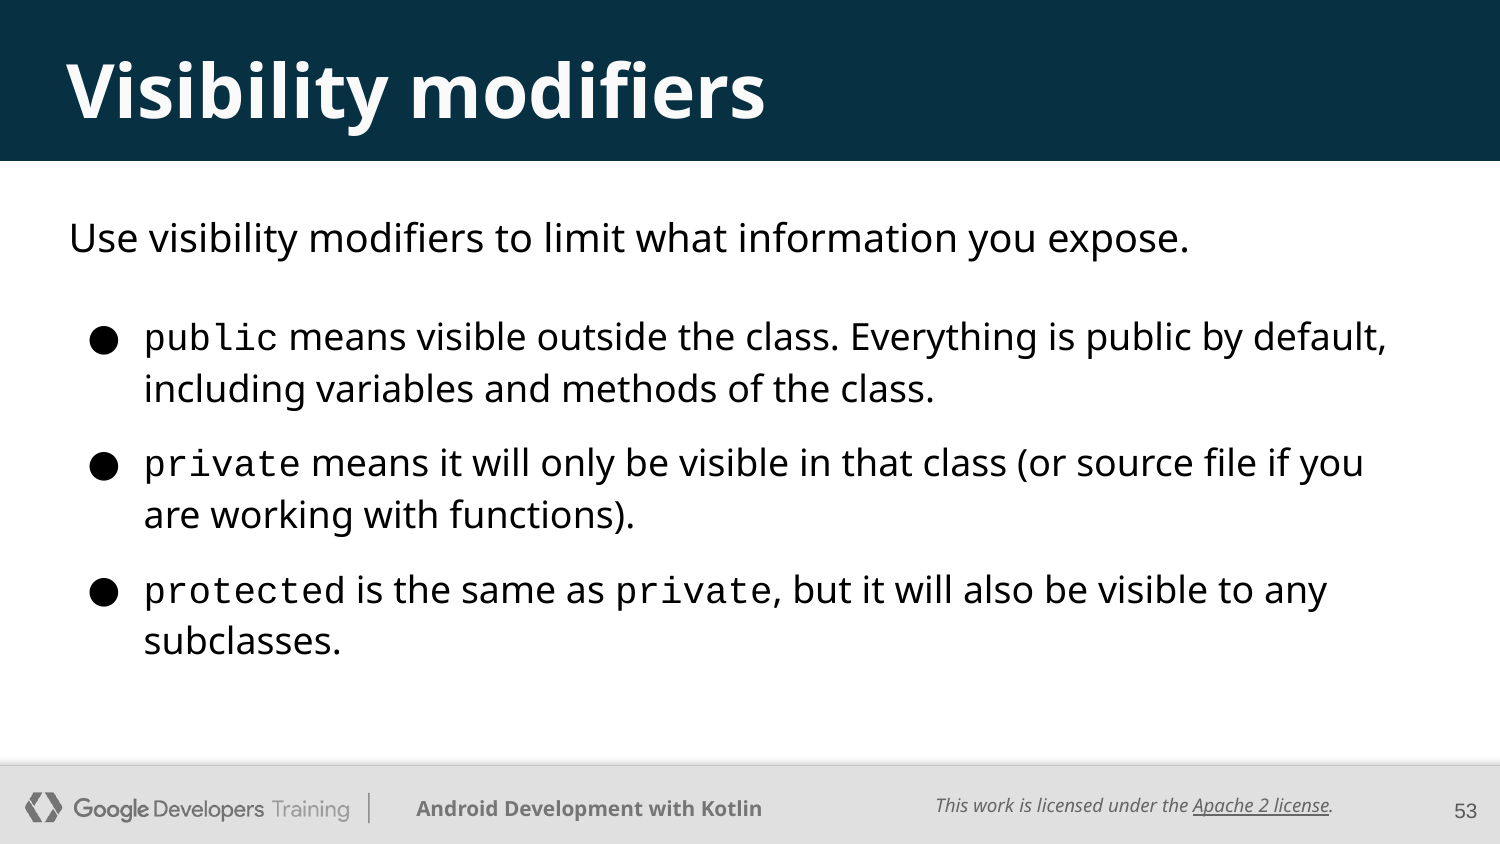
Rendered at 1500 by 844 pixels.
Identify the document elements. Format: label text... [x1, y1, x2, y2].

slide_number ‹#› [1402, 777, 1493, 842]
title Visibility modifiers [51, 28, 1449, 122]
picture [0, 161, 1500, 844]
list Use visibility modifiers to limit what information you expose. public means visible outside the class. Everything is public by default, including variables and methods of the class. private means it will only be visible in that class (or source file if you are working with functions). protected is the same as private, but it will also be visible to any subclasses. [53, 197, 1447, 798]
